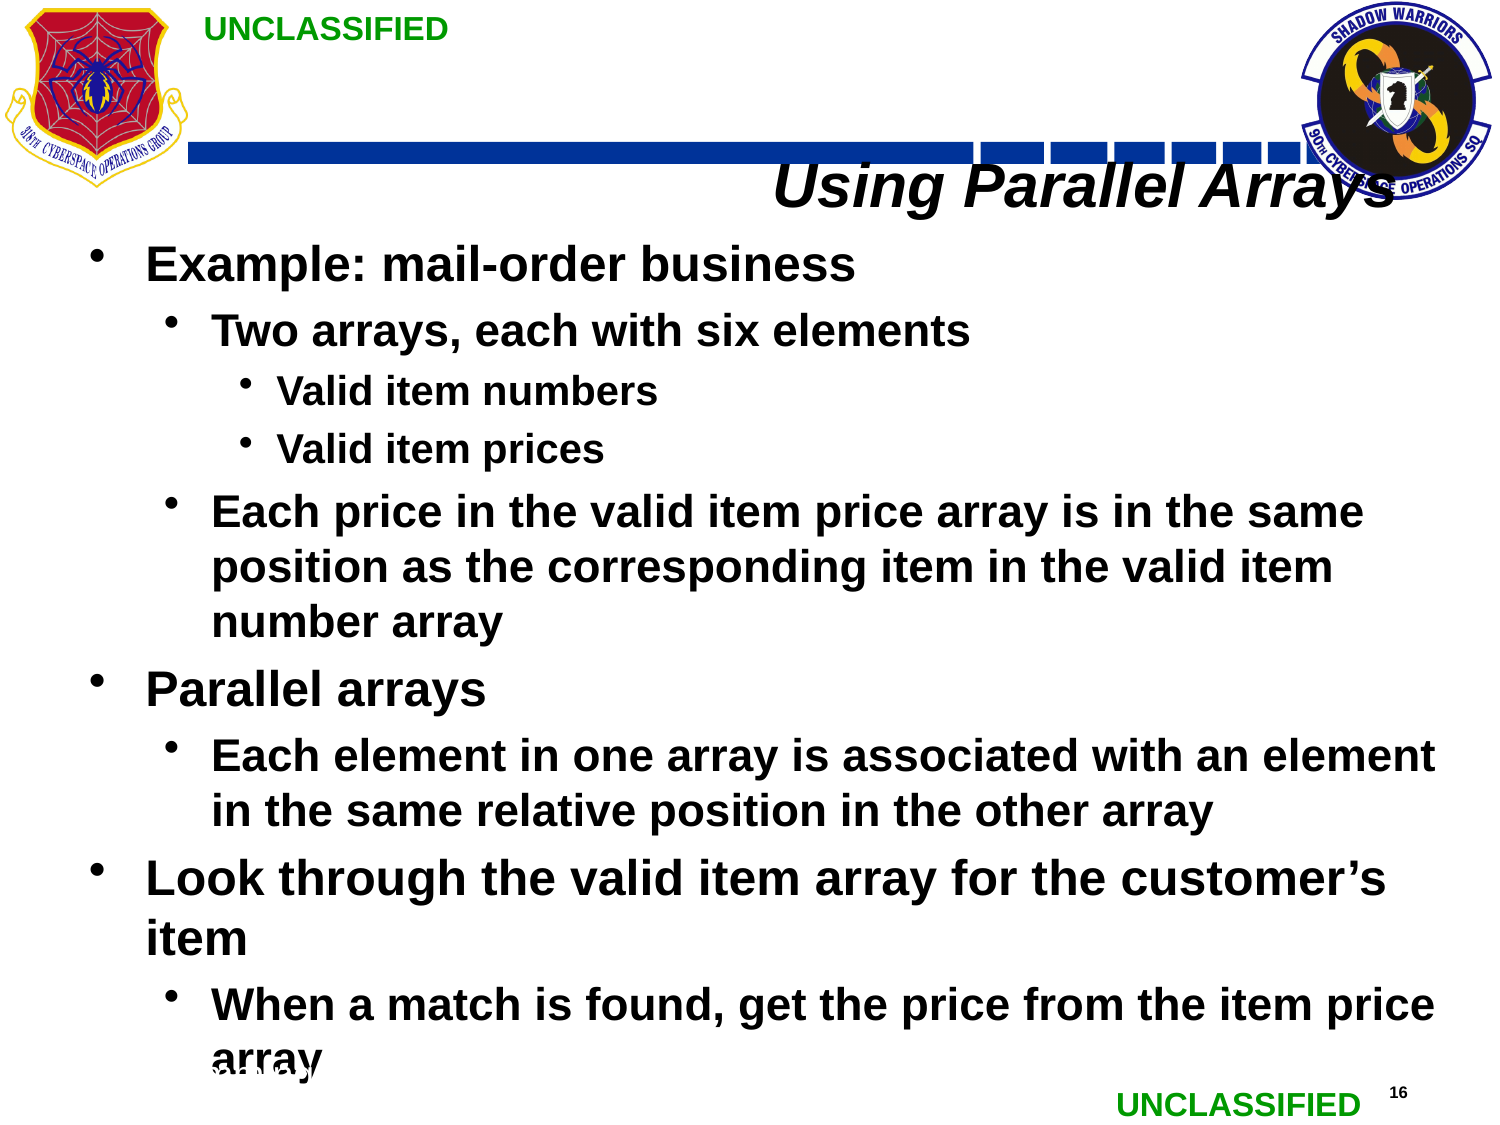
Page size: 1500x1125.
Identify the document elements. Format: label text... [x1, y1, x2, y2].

title Using Parallel Arrays [86, 36, 1414, 224]
footer Programming Logic and Design, Ninth Edition [75, 1042, 988, 1103]
list Example: mail-order business Two arrays, each with six elements Valid item numbers Valid item prices Each price in the valid item price array is in the same position as the corresponding item in the valid item number array Parallel arrays Each element in one array is associated with an element in the same relative position in the other array Look through the valid item array for the customer’s item When a match is found, get the price from the item price array [74, 224, 1463, 1101]
slide_number 16 [1074, 1042, 1425, 1103]
picture [5, 8, 188, 188]
picture [1300, 1, 1493, 200]
